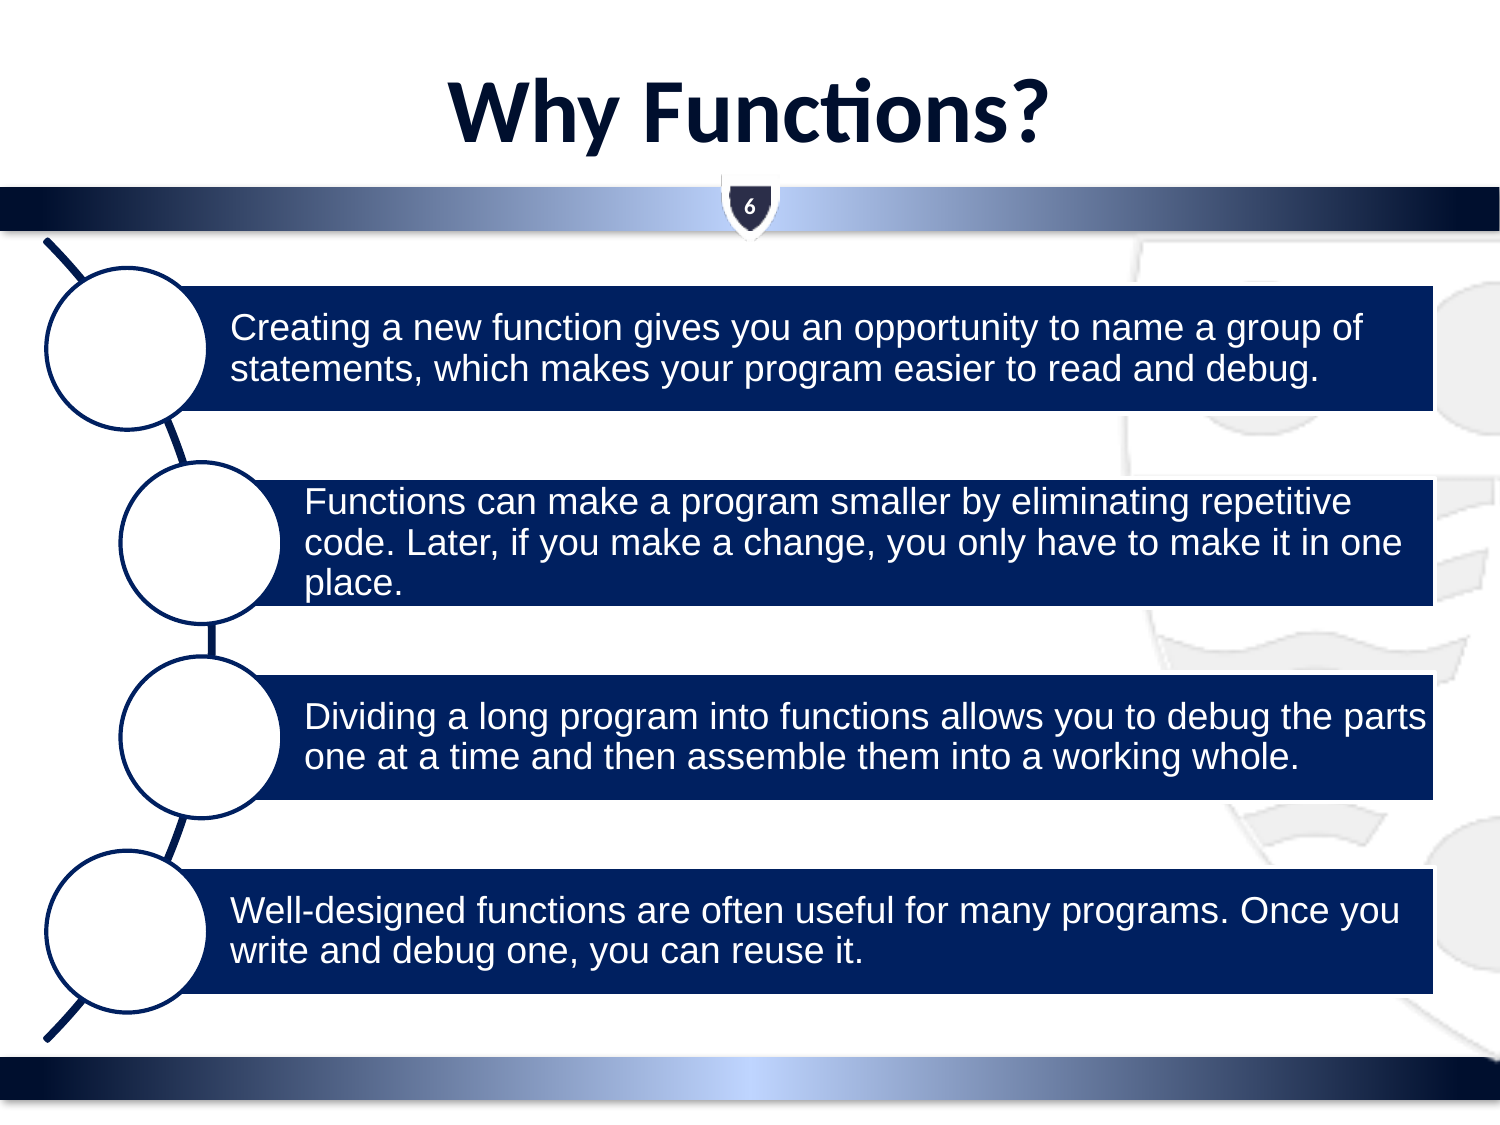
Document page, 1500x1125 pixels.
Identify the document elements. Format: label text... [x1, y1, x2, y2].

slide_number 6 [718, 174, 782, 217]
title Why Functions? [75, 12, 1425, 200]
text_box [31, 219, 1447, 1062]
